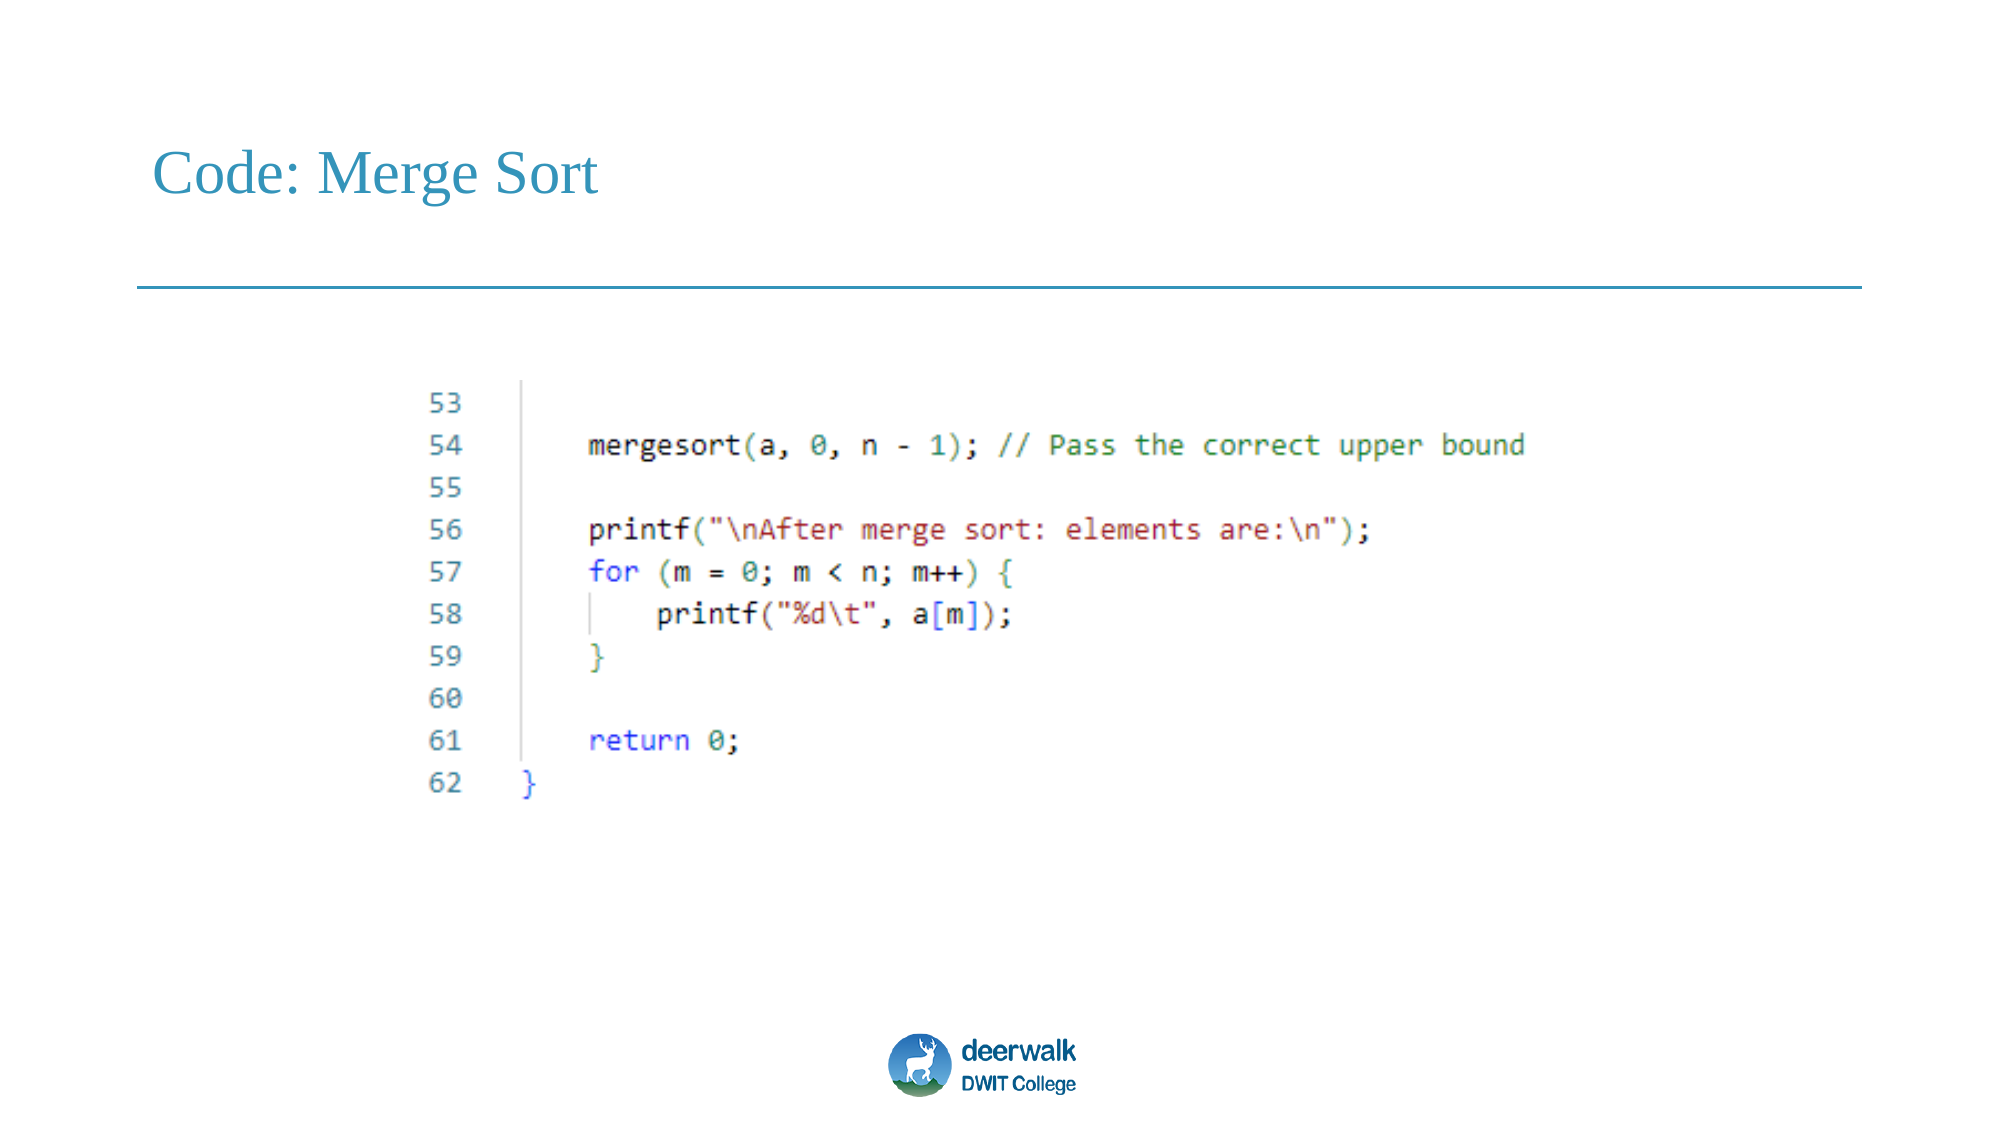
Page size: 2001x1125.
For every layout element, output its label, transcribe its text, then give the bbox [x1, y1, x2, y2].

picture [873, 1013, 1103, 1120]
picture [411, 379, 1547, 804]
title Code: Merge Sort [137, 64, 1863, 283]
